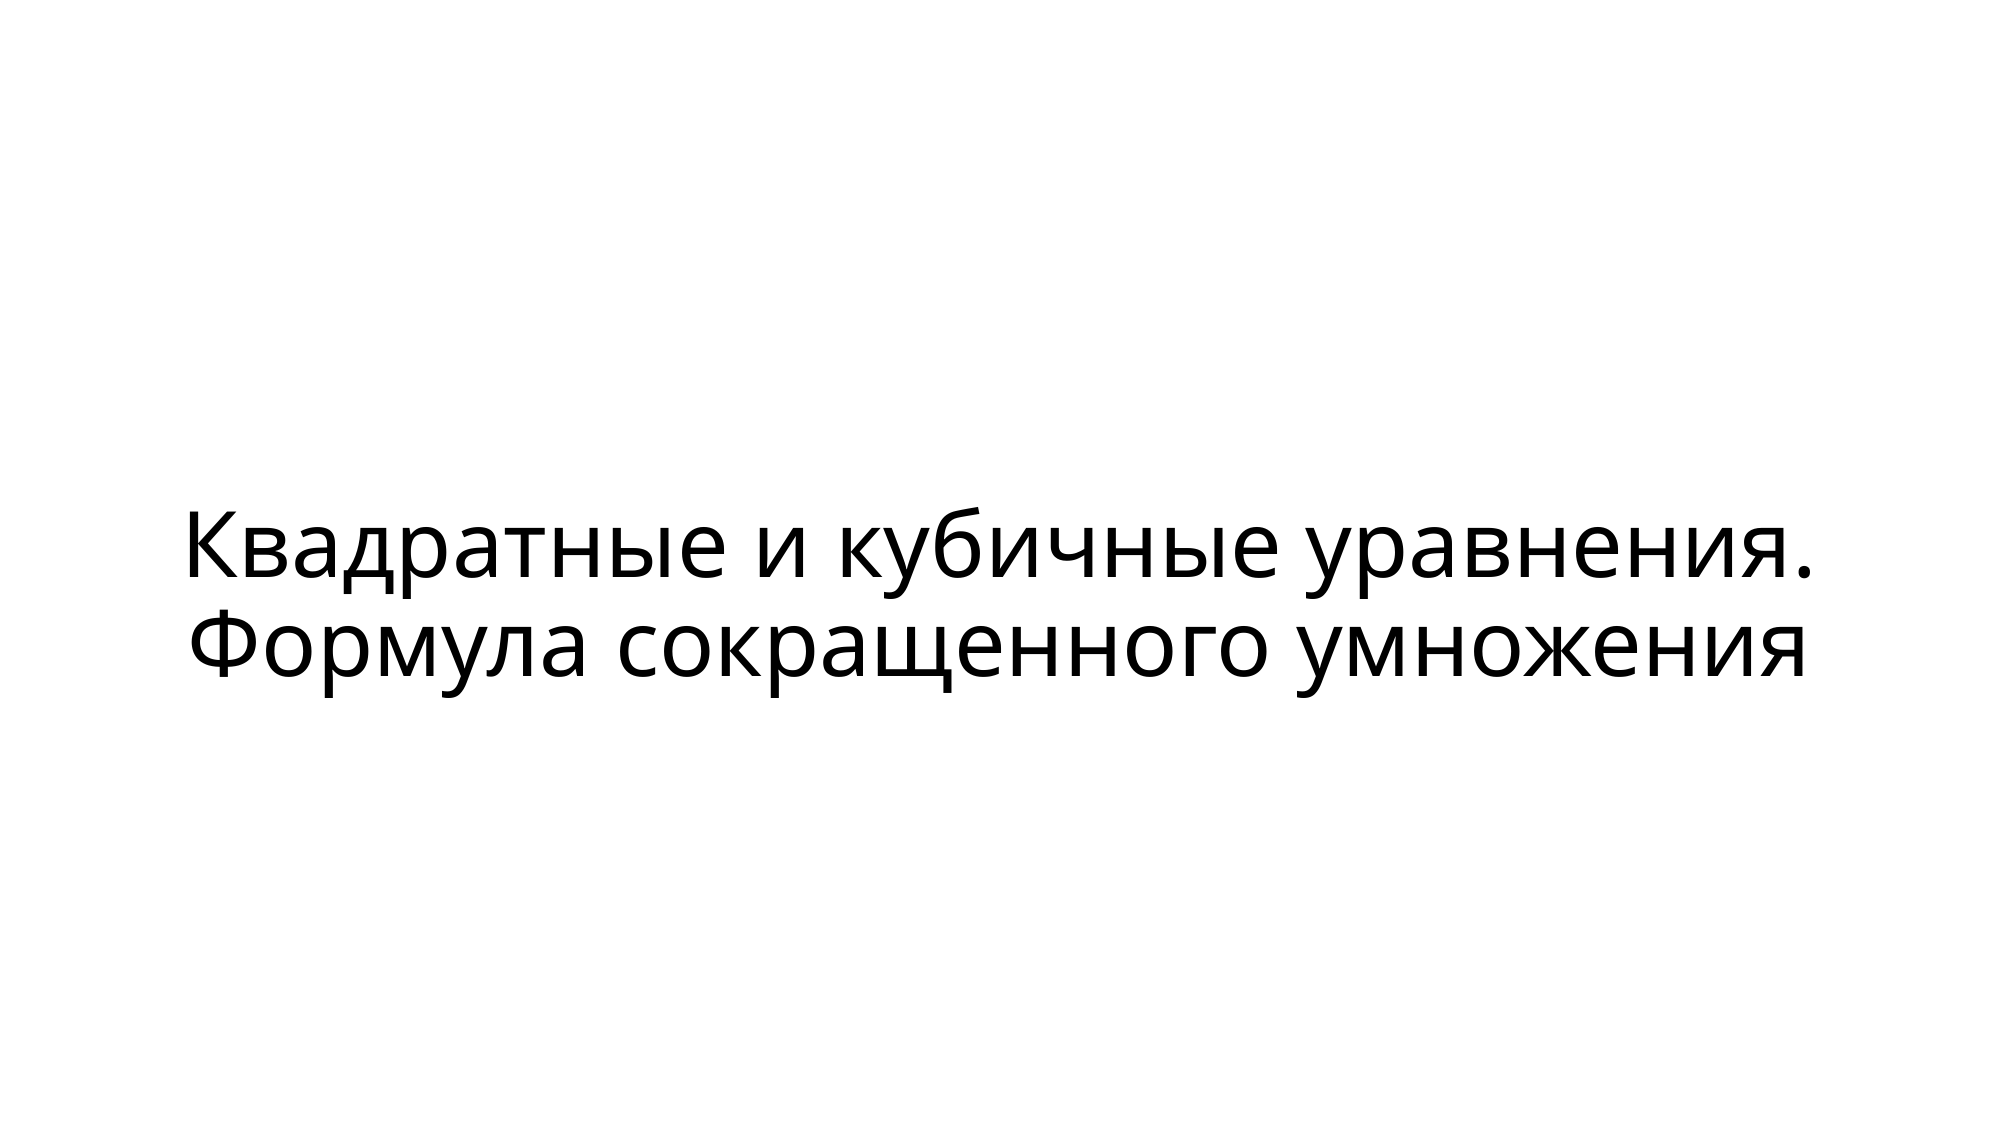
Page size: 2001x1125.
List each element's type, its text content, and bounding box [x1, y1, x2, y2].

title Квадратные и кубичные уравнения. Формула сокращенного умножения [137, 489, 1863, 707]
